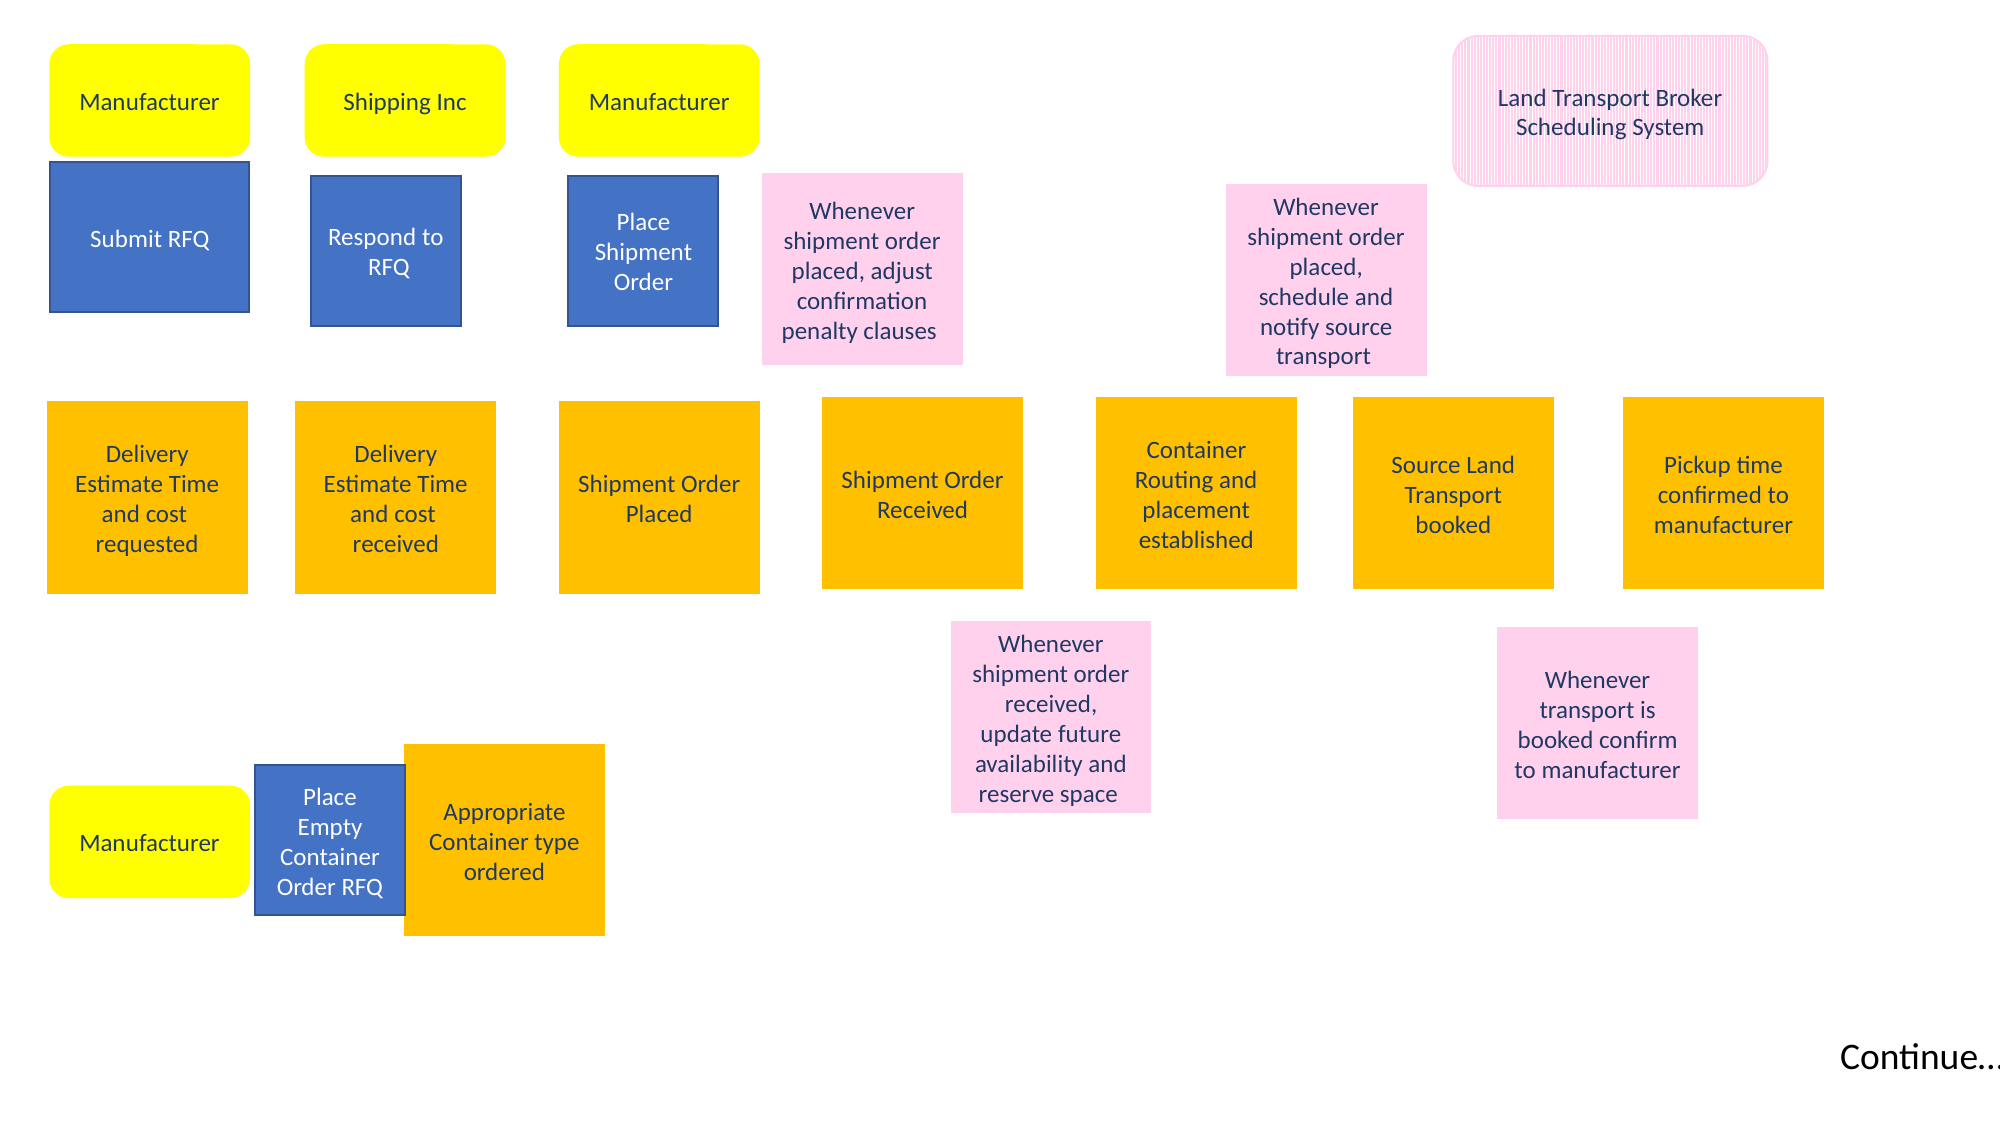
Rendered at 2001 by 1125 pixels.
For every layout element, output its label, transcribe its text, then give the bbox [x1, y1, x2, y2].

text_box Whenever shipment order placed, adjust confirmation penalty clauses [762, 173, 963, 365]
text_box Place Empty Container Order RFQ [254, 764, 406, 916]
text_box Whenever shipment order placed, schedule and notify source transport [1226, 184, 1427, 376]
text_box Source Land Transport booked [1353, 397, 1554, 589]
text_box Land Transport Broker Scheduling System [1452, 34, 1769, 187]
text_box Manufacturer [49, 44, 251, 157]
text_box Shipping Inc [304, 44, 506, 157]
text_box Appropriate Container type ordered [404, 744, 605, 936]
text_box Respond to RFQ [310, 175, 462, 327]
text_box Whenever shipment order received, update future availability and reserve space [951, 621, 1151, 813]
text_box Shipment Order Placed [559, 401, 760, 594]
text_box Container Routing and placement established [1096, 397, 1297, 589]
text_box Continue… [1825, 1024, 2000, 1085]
text_box Submit RFQ [49, 161, 250, 313]
text_box Whenever transport is booked confirm to manufacturer [1497, 627, 1698, 819]
text_box Place Shipment Order [567, 175, 719, 327]
text_box Delivery Estimate Time and cost requested [47, 401, 248, 594]
text_box Delivery Estimate Time and cost received [295, 401, 496, 594]
text_box Shipment Order Received [822, 397, 1023, 589]
text_box Manufacturer [49, 785, 251, 899]
text_box Manufacturer [558, 44, 760, 157]
text_box Pickup time confirmed to manufacturer [1623, 397, 1824, 589]
